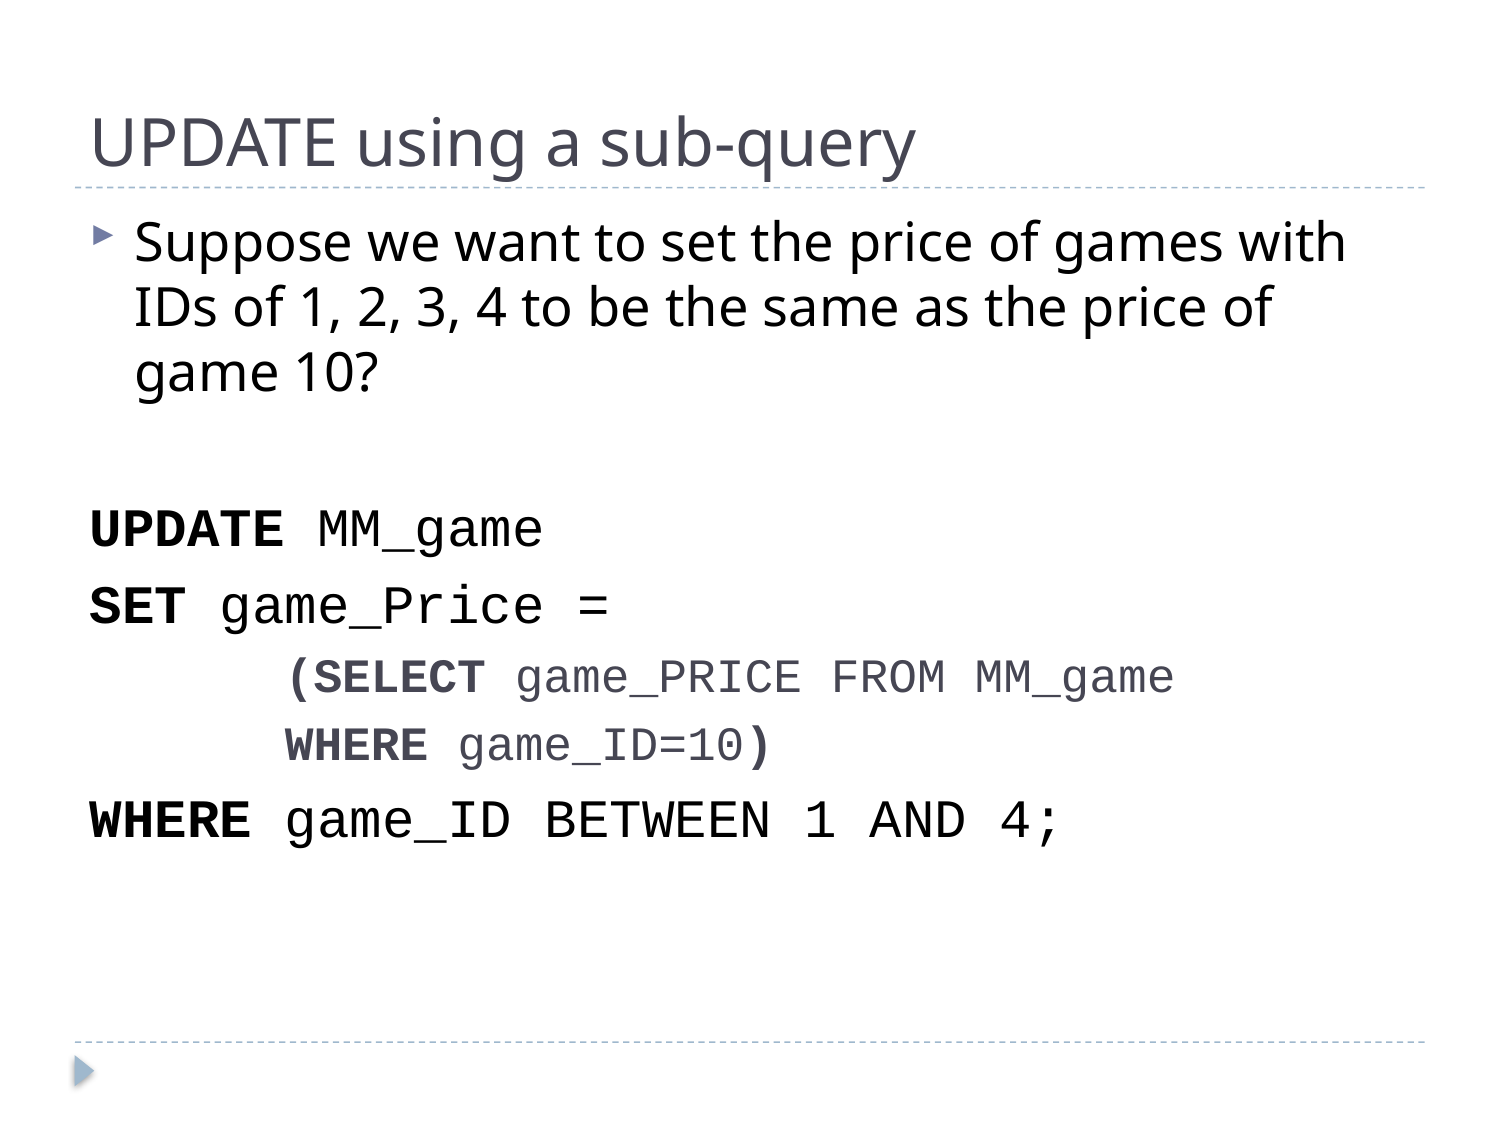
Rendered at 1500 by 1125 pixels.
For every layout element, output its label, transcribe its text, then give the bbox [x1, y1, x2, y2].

title UPDATE using a sub-query [75, 24, 1425, 188]
list Suppose we want to set the price of games with IDs of 1, 2, 3, 4 to be the same as the price of game 10? UPDATE MM_game SET game_Price = (SELECT game_PRICE FROM MM_game WHERE game_ID=10) WHERE game_ID BETWEEN 1 AND 4; [75, 200, 1425, 1010]
